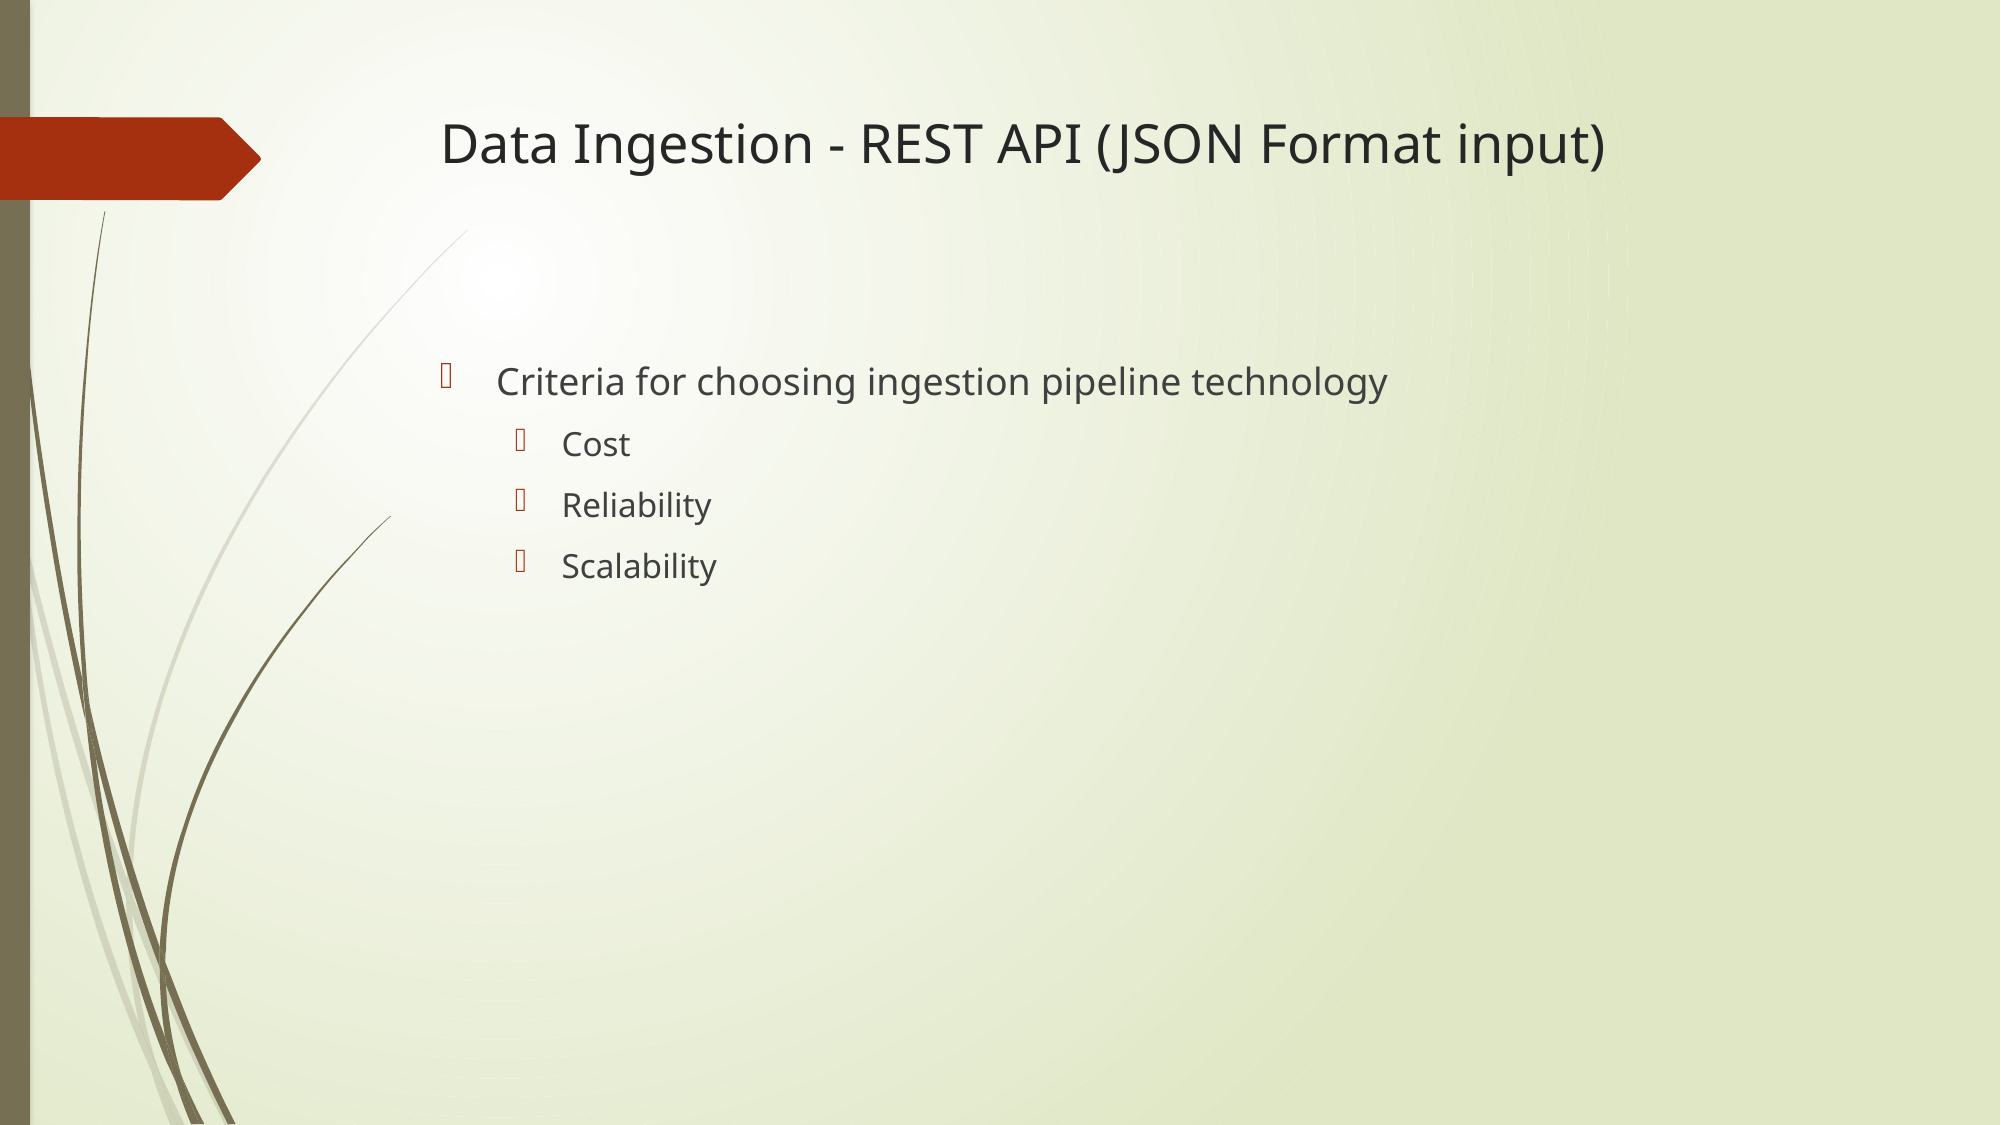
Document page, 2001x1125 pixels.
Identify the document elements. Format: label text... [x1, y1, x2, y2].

list Criteria for choosing ingestion pipeline technology Cost Reliability Scalability [424, 350, 1888, 970]
title Data Ingestion - REST API (JSON Format input) [425, 102, 1888, 313]
